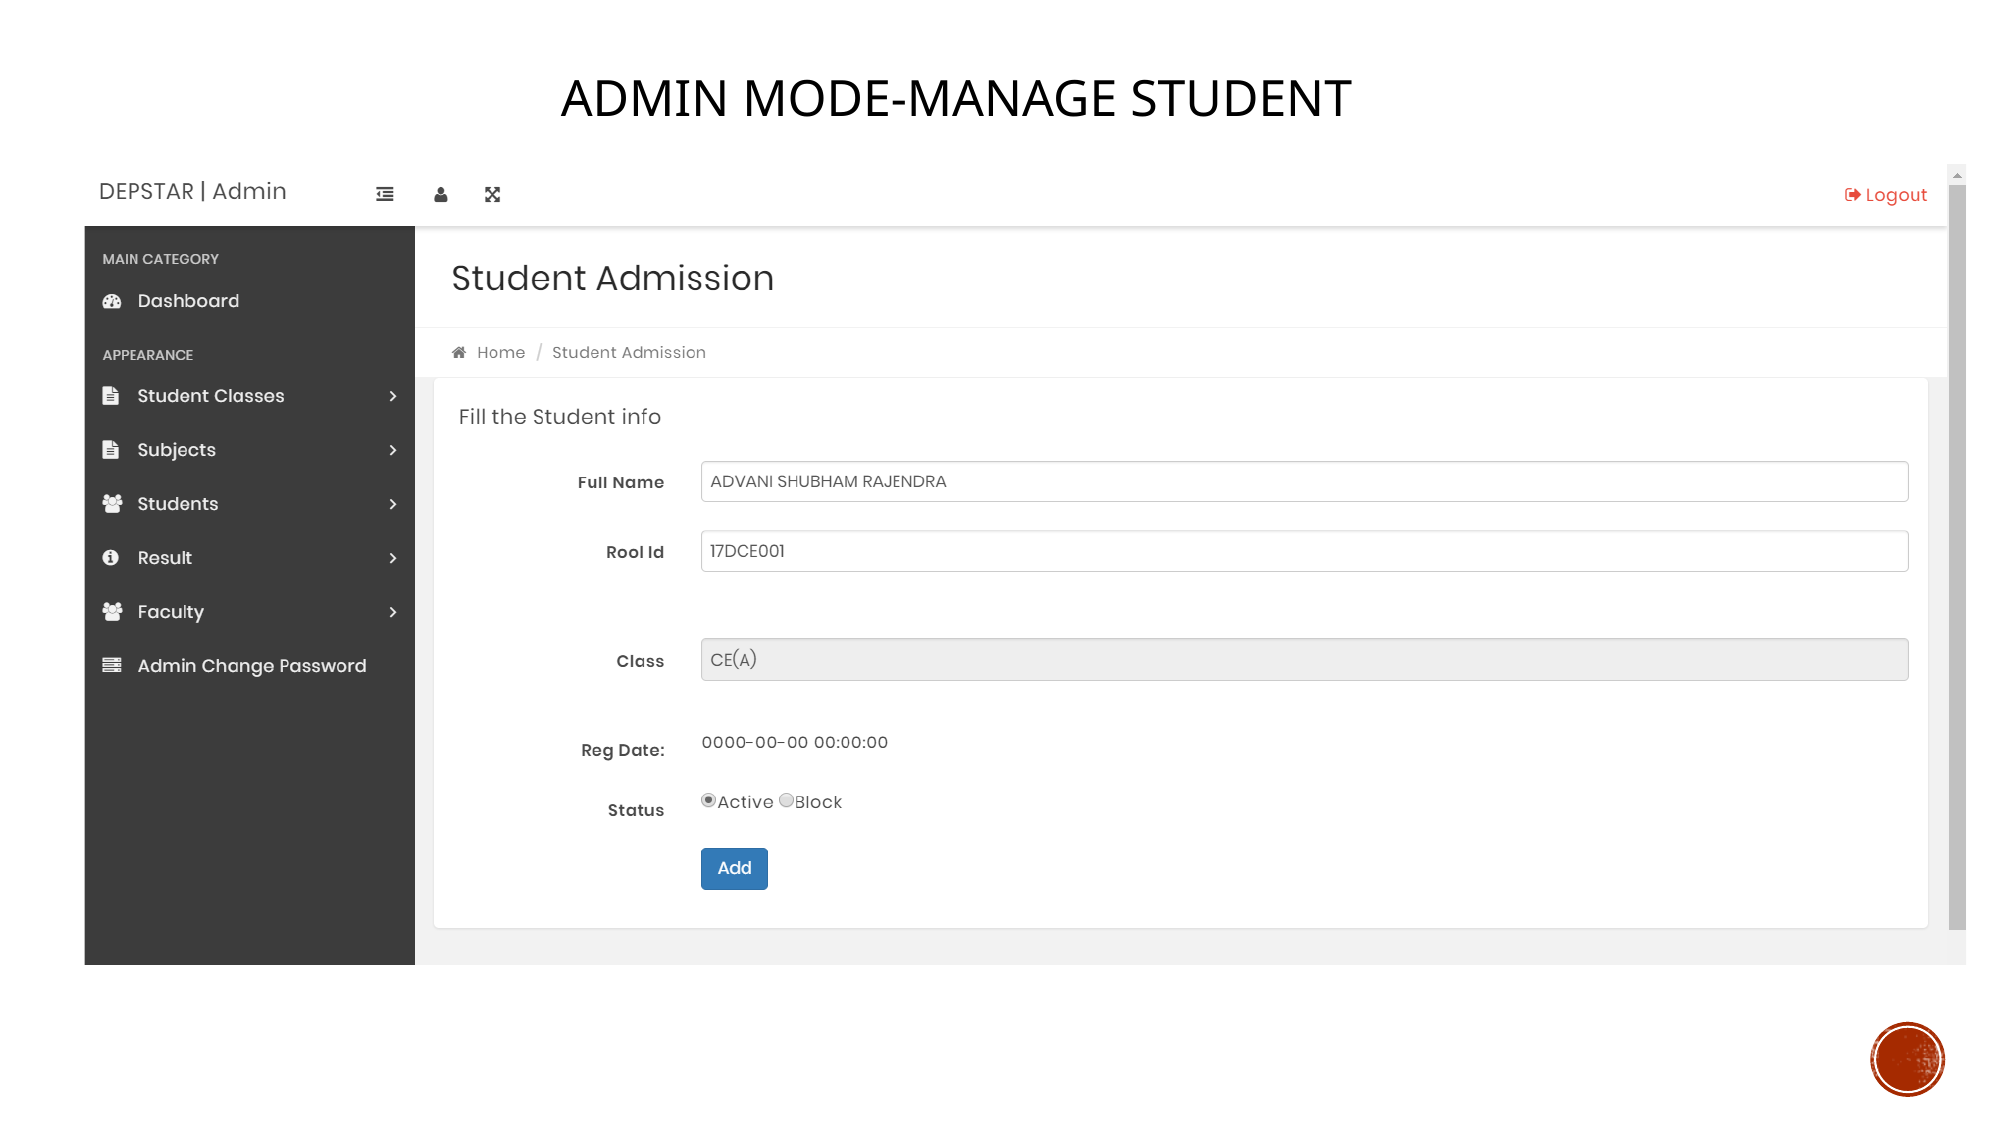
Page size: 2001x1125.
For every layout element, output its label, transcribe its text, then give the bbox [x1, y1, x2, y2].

picture [85, 164, 1965, 963]
slide_number 4 [1516, 1065, 1967, 1125]
title Admin Mode-Manage Student [94, 36, 1820, 163]
